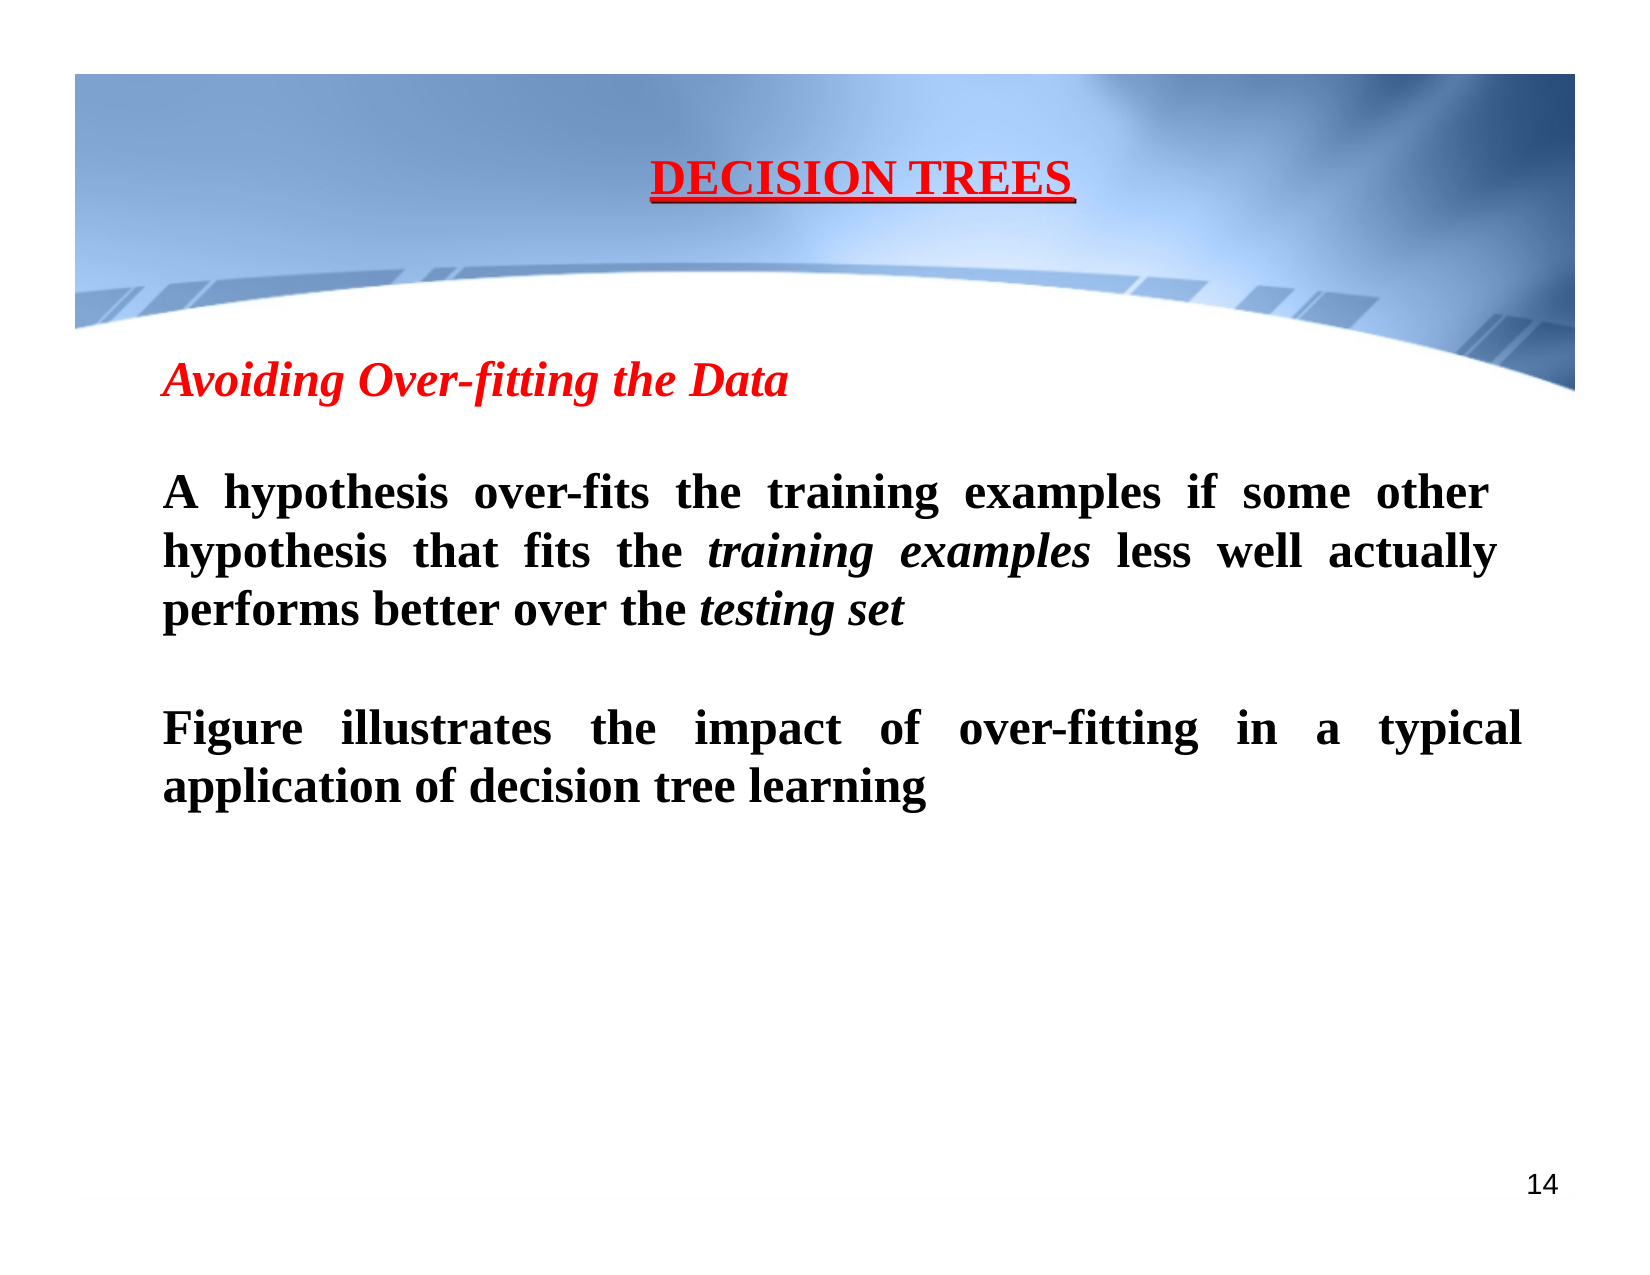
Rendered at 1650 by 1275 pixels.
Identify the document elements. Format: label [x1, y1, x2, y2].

picture [74, 74, 1576, 1201]
